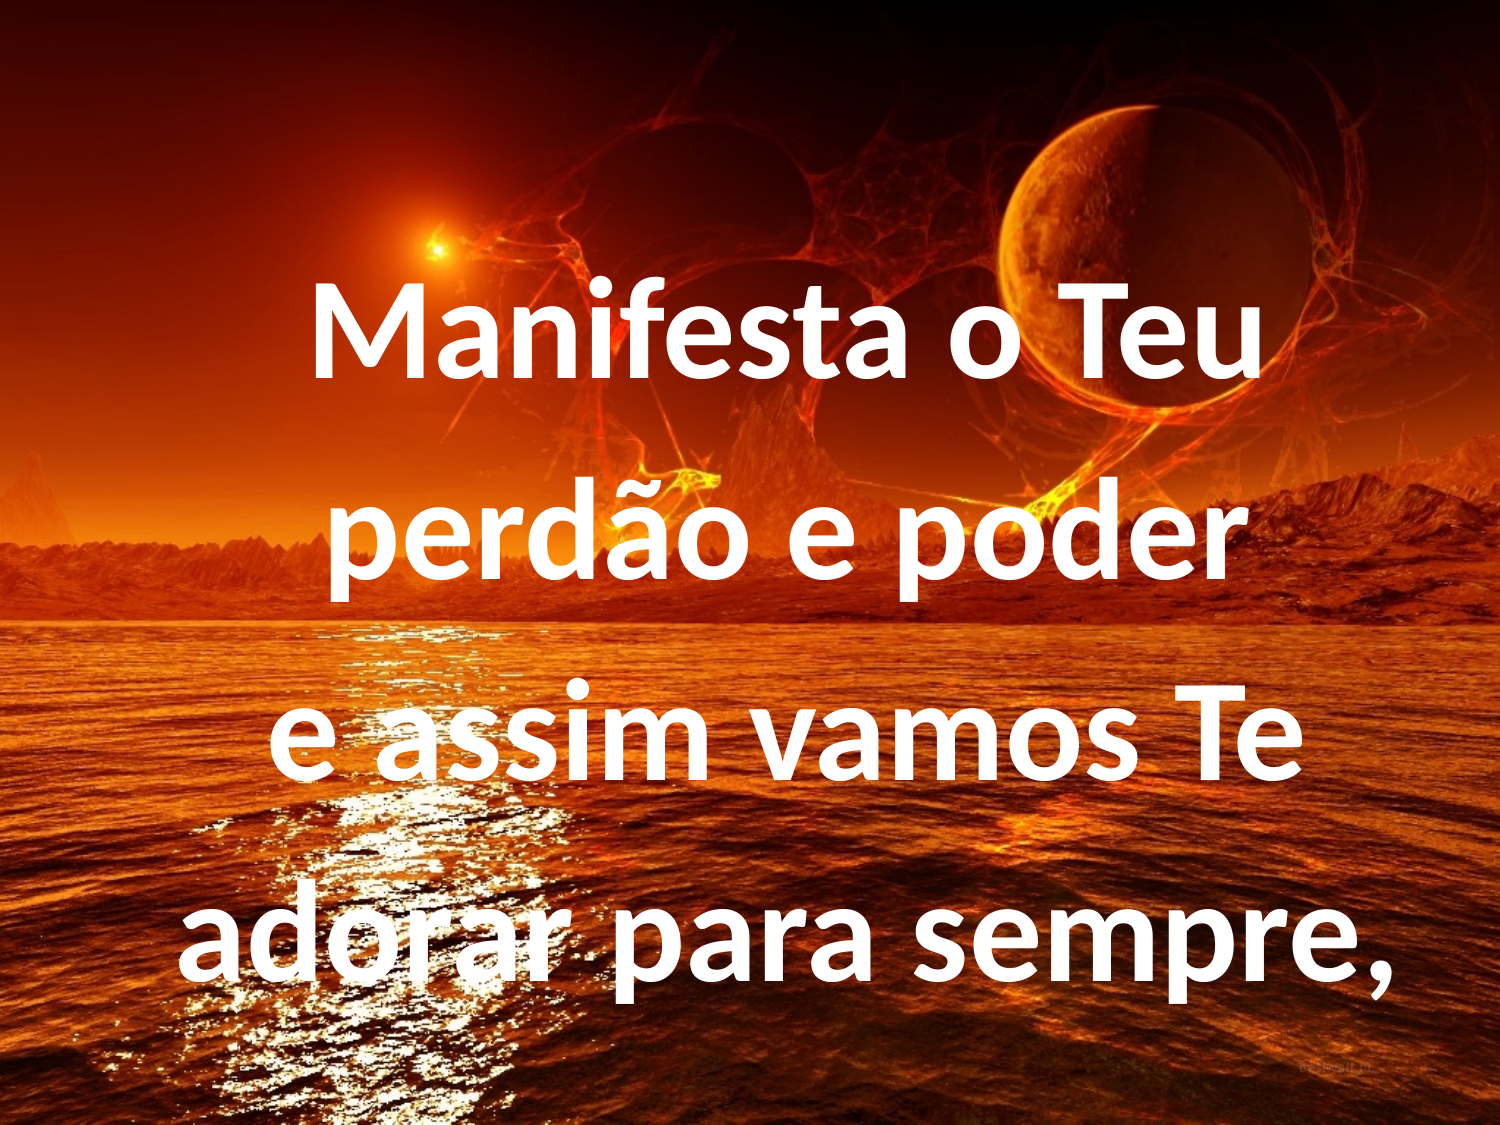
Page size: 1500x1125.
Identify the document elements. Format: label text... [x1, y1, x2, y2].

picture [0, 0, 1500, 1125]
text_box Manifesta o Teu perdão e poder e assim vamos Te adorar para sempre, [35, 199, 1465, 1019]
